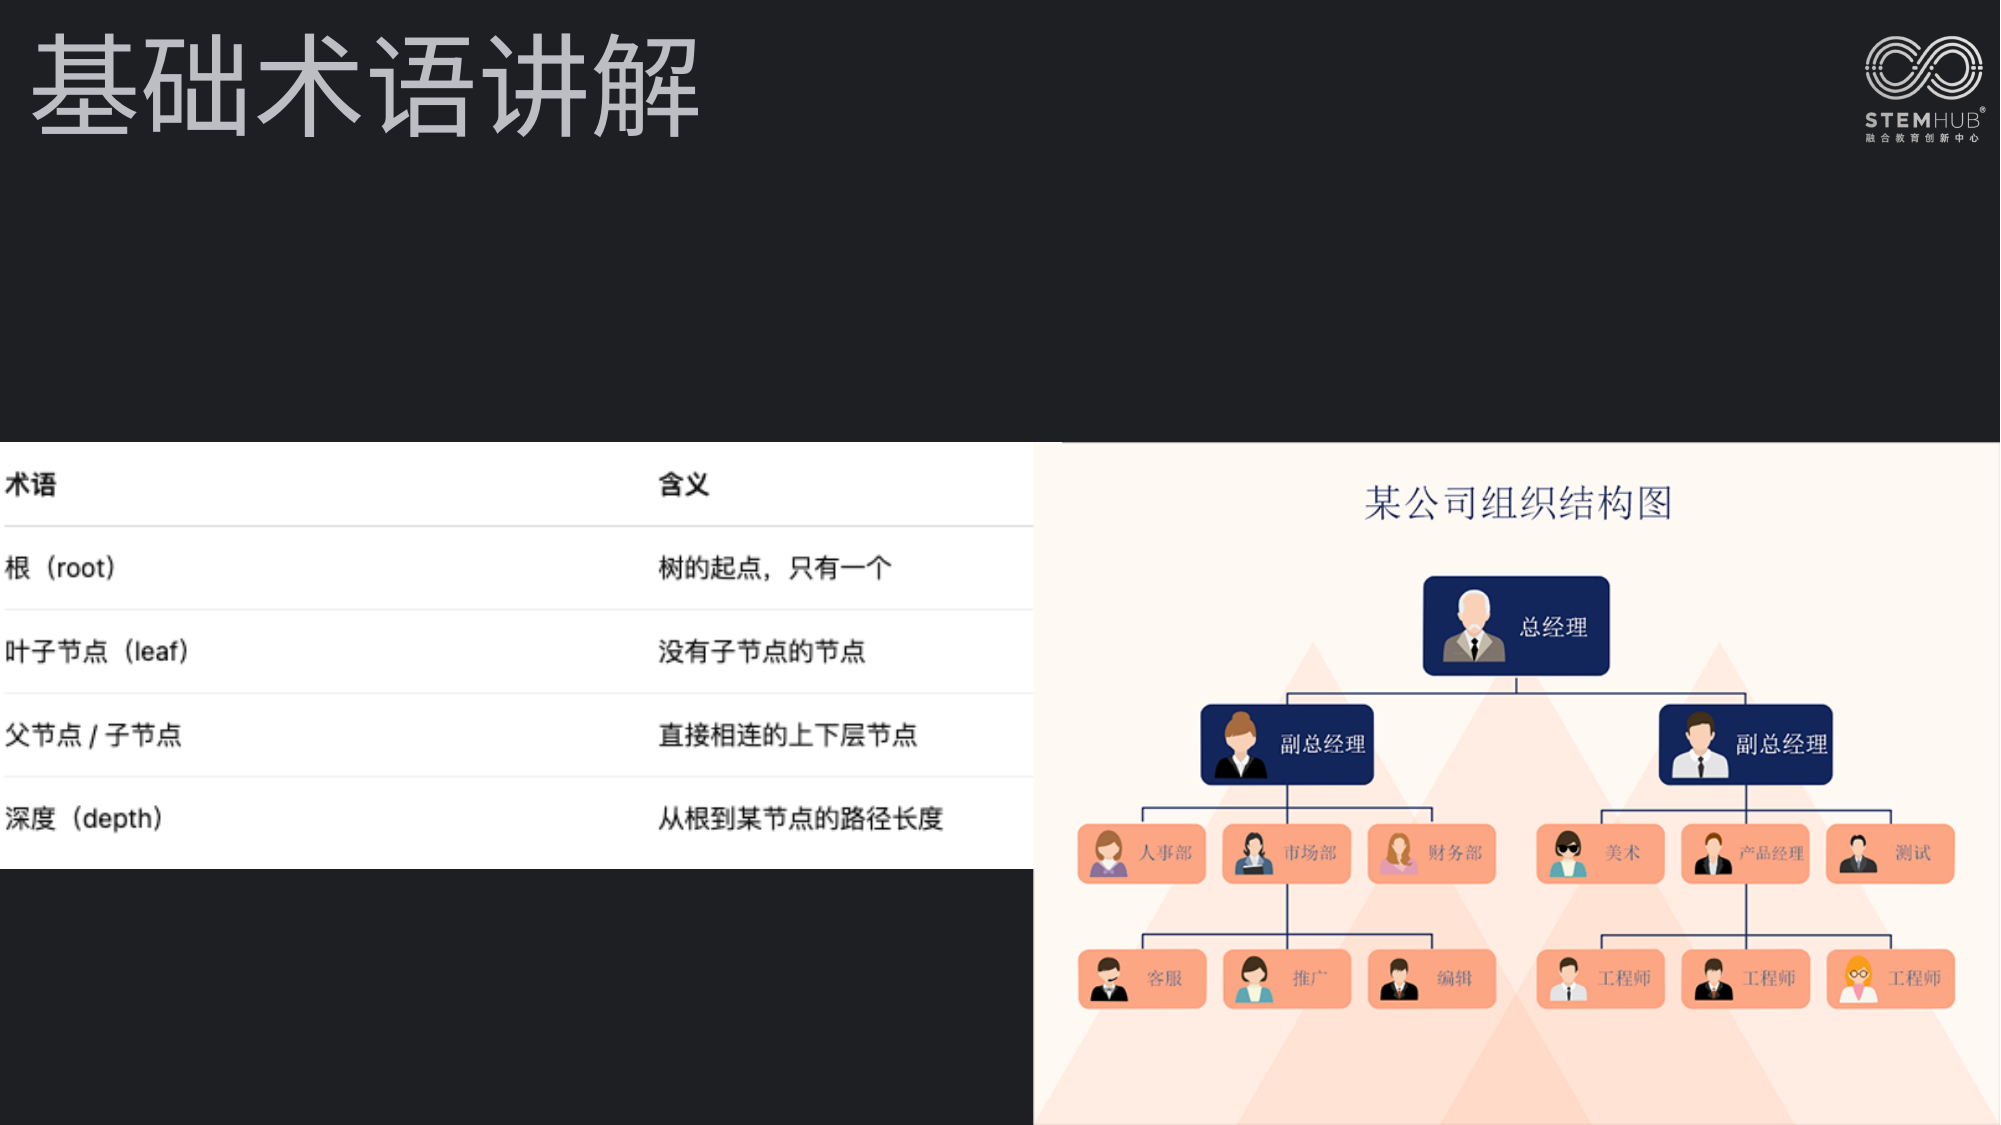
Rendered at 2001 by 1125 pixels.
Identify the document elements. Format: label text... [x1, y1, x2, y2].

picture [0, 441, 2000, 1125]
list 基础术语讲解 [13, 24, 1739, 441]
picture [1849, 0, 2000, 180]
